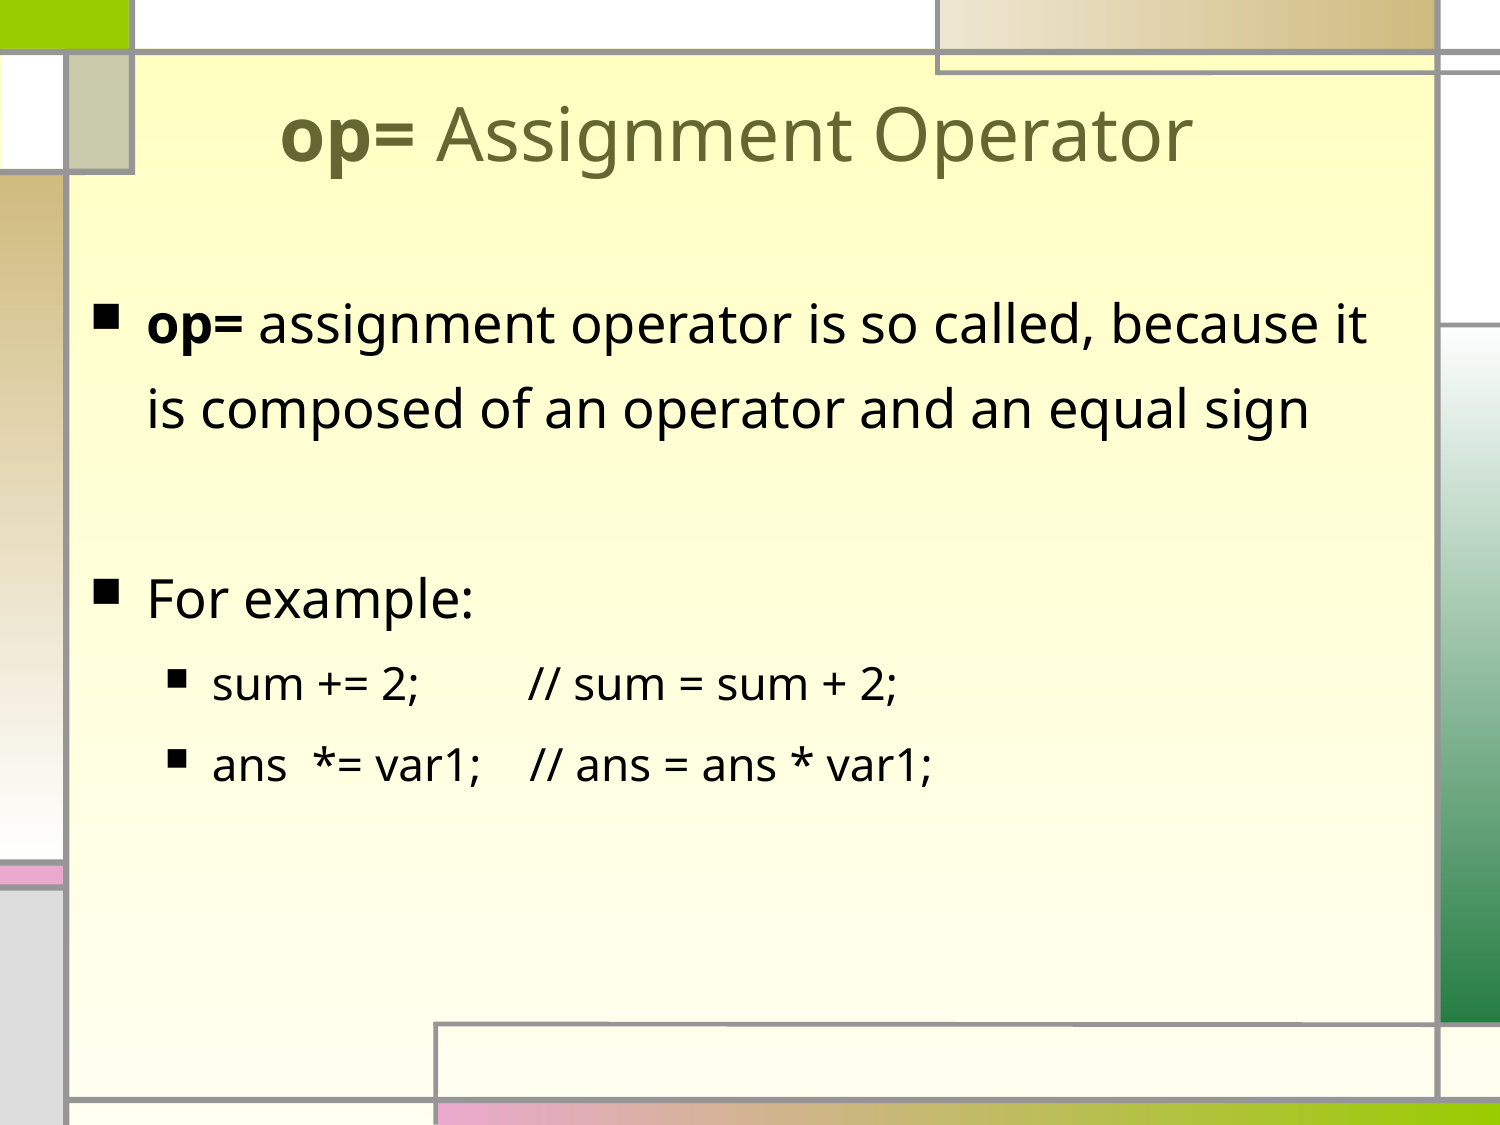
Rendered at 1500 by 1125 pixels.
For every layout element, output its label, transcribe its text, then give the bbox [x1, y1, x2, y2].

title op= Assignment Operator [62, 37, 1413, 226]
list op= assignment operator is so called, because it is composed of an operator and an equal sign For example: sum += 2; // sum = sum + 2; ans *= var1; // ans = ans * var1; [74, 262, 1413, 866]
